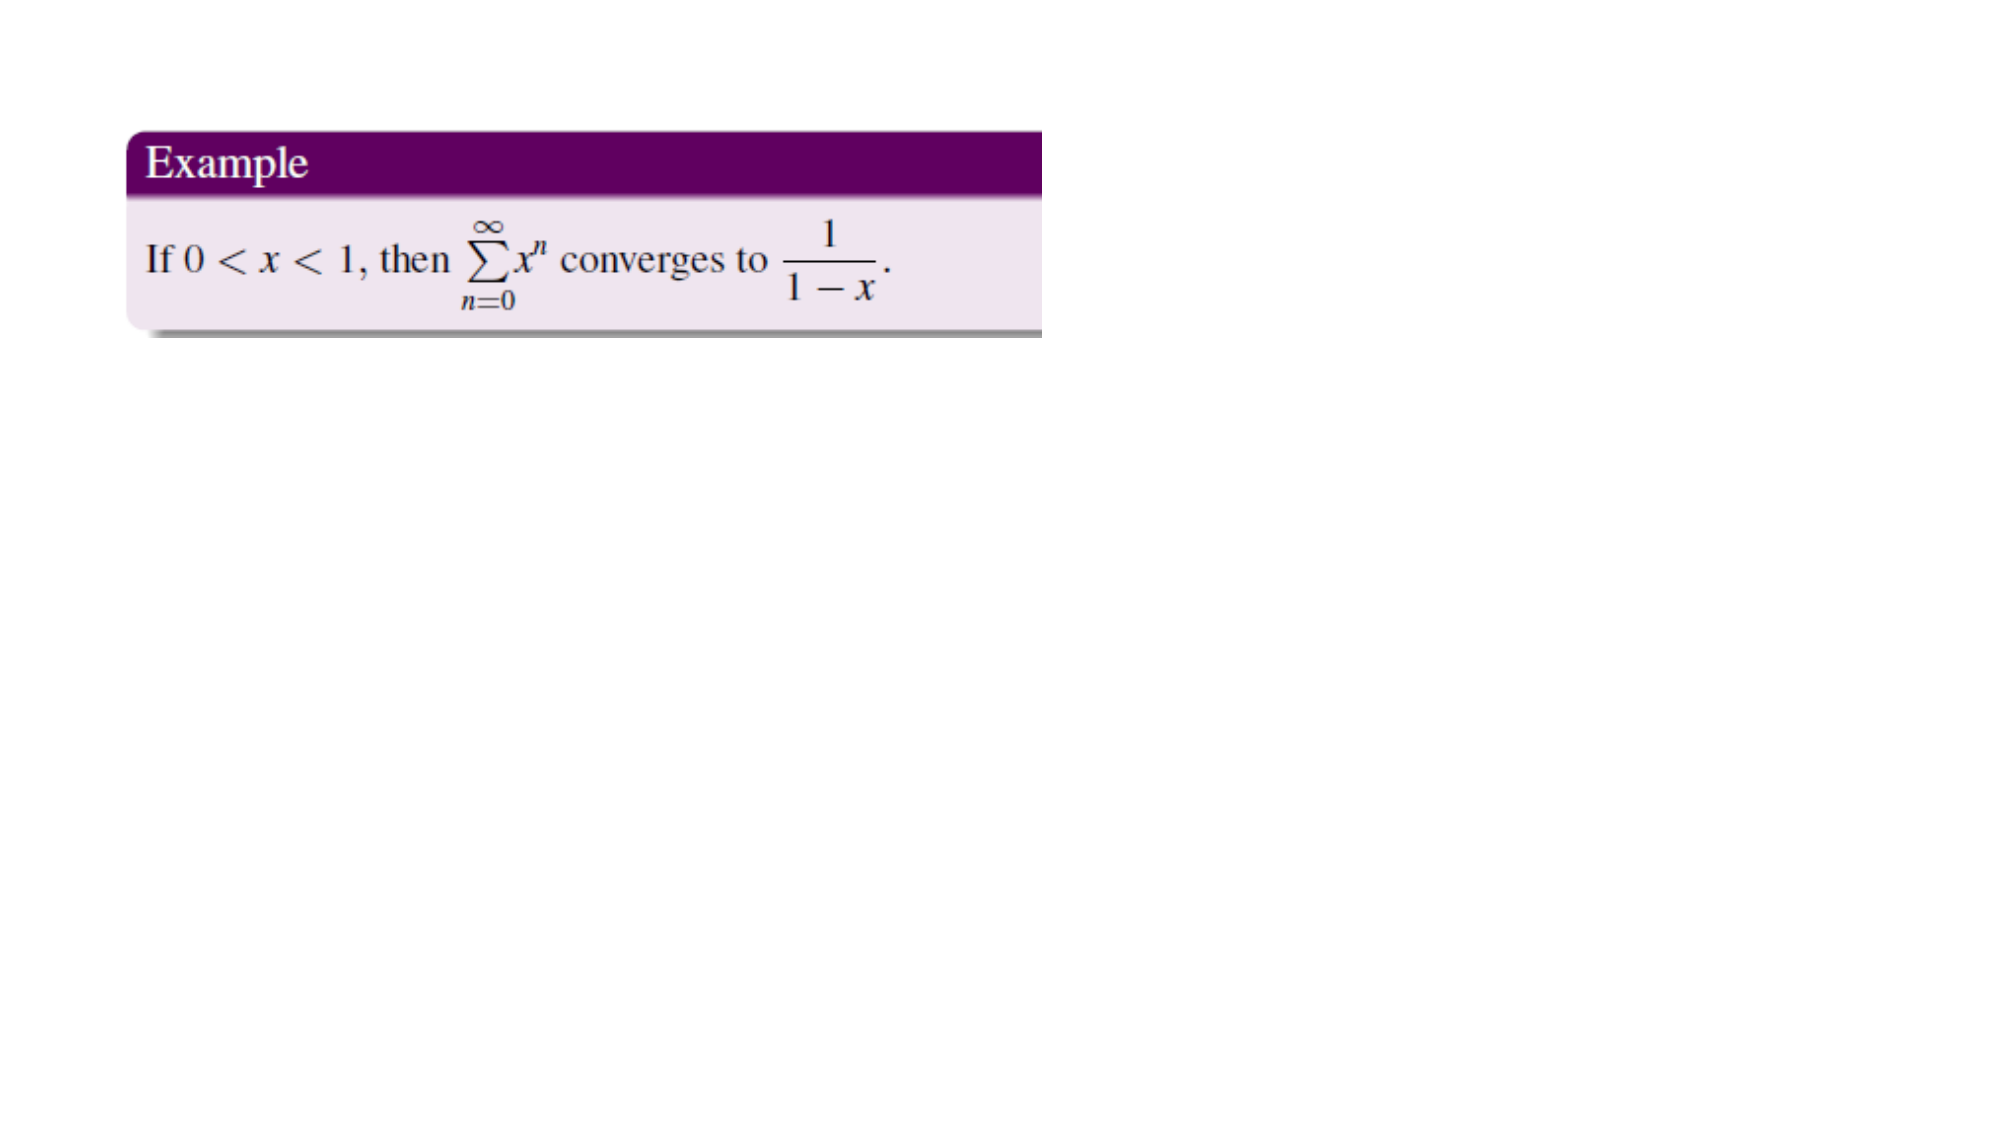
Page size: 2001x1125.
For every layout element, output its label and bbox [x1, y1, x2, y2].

picture [115, 113, 1042, 338]
